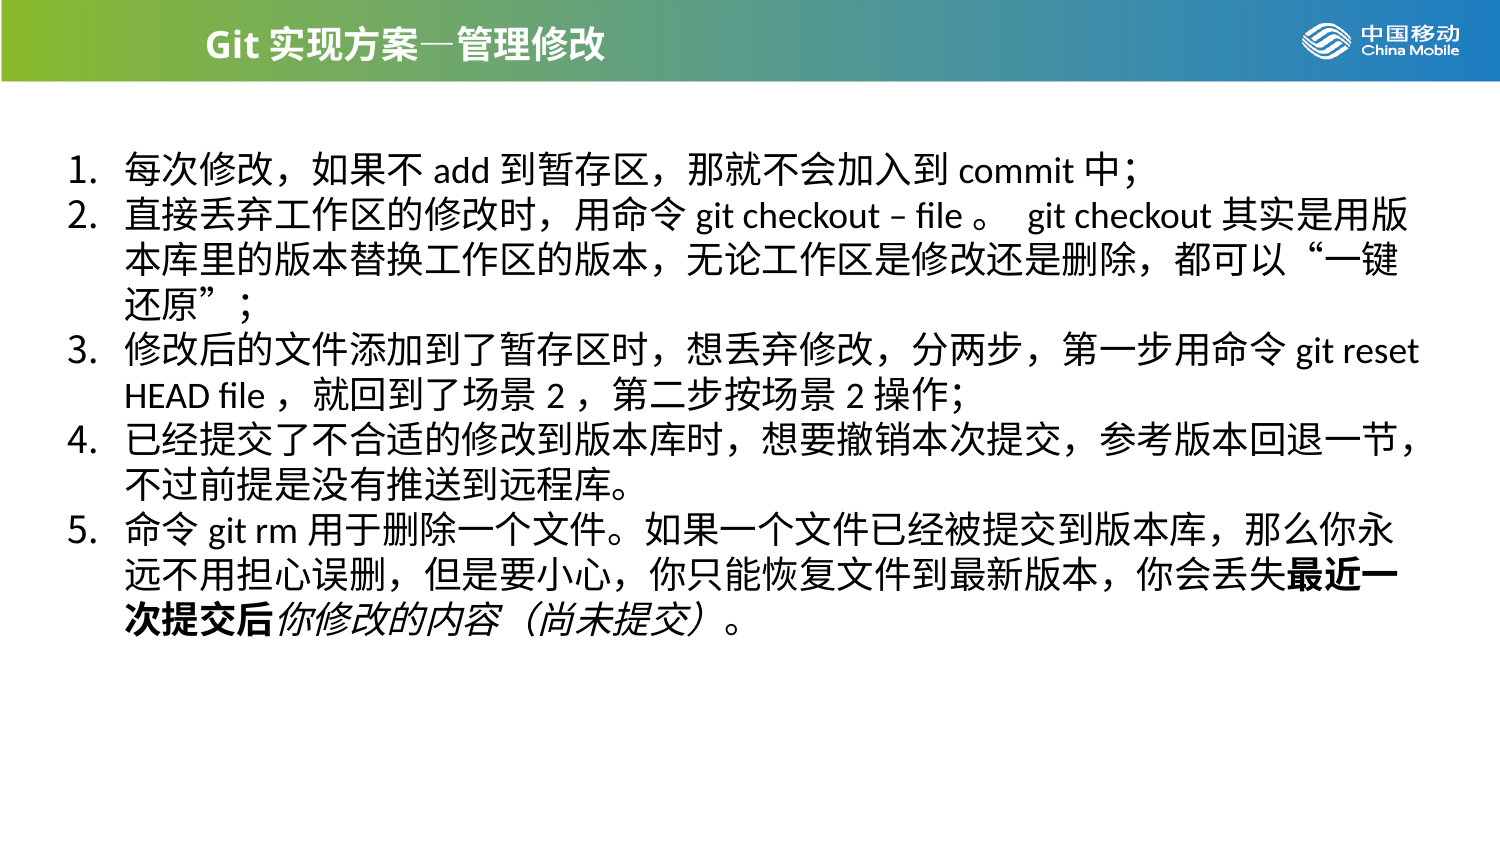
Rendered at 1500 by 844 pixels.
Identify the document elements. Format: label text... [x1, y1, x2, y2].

text_box 每次修改，如果不add到暂存区，那就不会加入到commit中； 直接丢弃工作区的修改时，用命令git checkout – file。 git checkout其实是用版本库里的版本替换工作区的版本，无论工作区是修改还是删除，都可以“一键还原”； 修改后的文件添加到了暂存区时，想丢弃修改，分两步，第一步用命令git reset HEAD file，就回到了场景2，第二步按场景2操作； 已经提交了不合适的修改到版本库时，想要撤销本次提交，参考版本回退一节，不过前提是没有推送到远程库。 命令git rm用于删除一个文件。如果一个文件已经被提交到版本库，那么你永远不用担心误删，但是要小心，你只能恢复文件到最新版本，你会丢失最近一次提交后你修改的内容（尚未提交）。 [53, 138, 1447, 649]
text_box Git实现方案—管理修改 [193, 5, 1105, 82]
picture [0, 0, 1500, 844]
